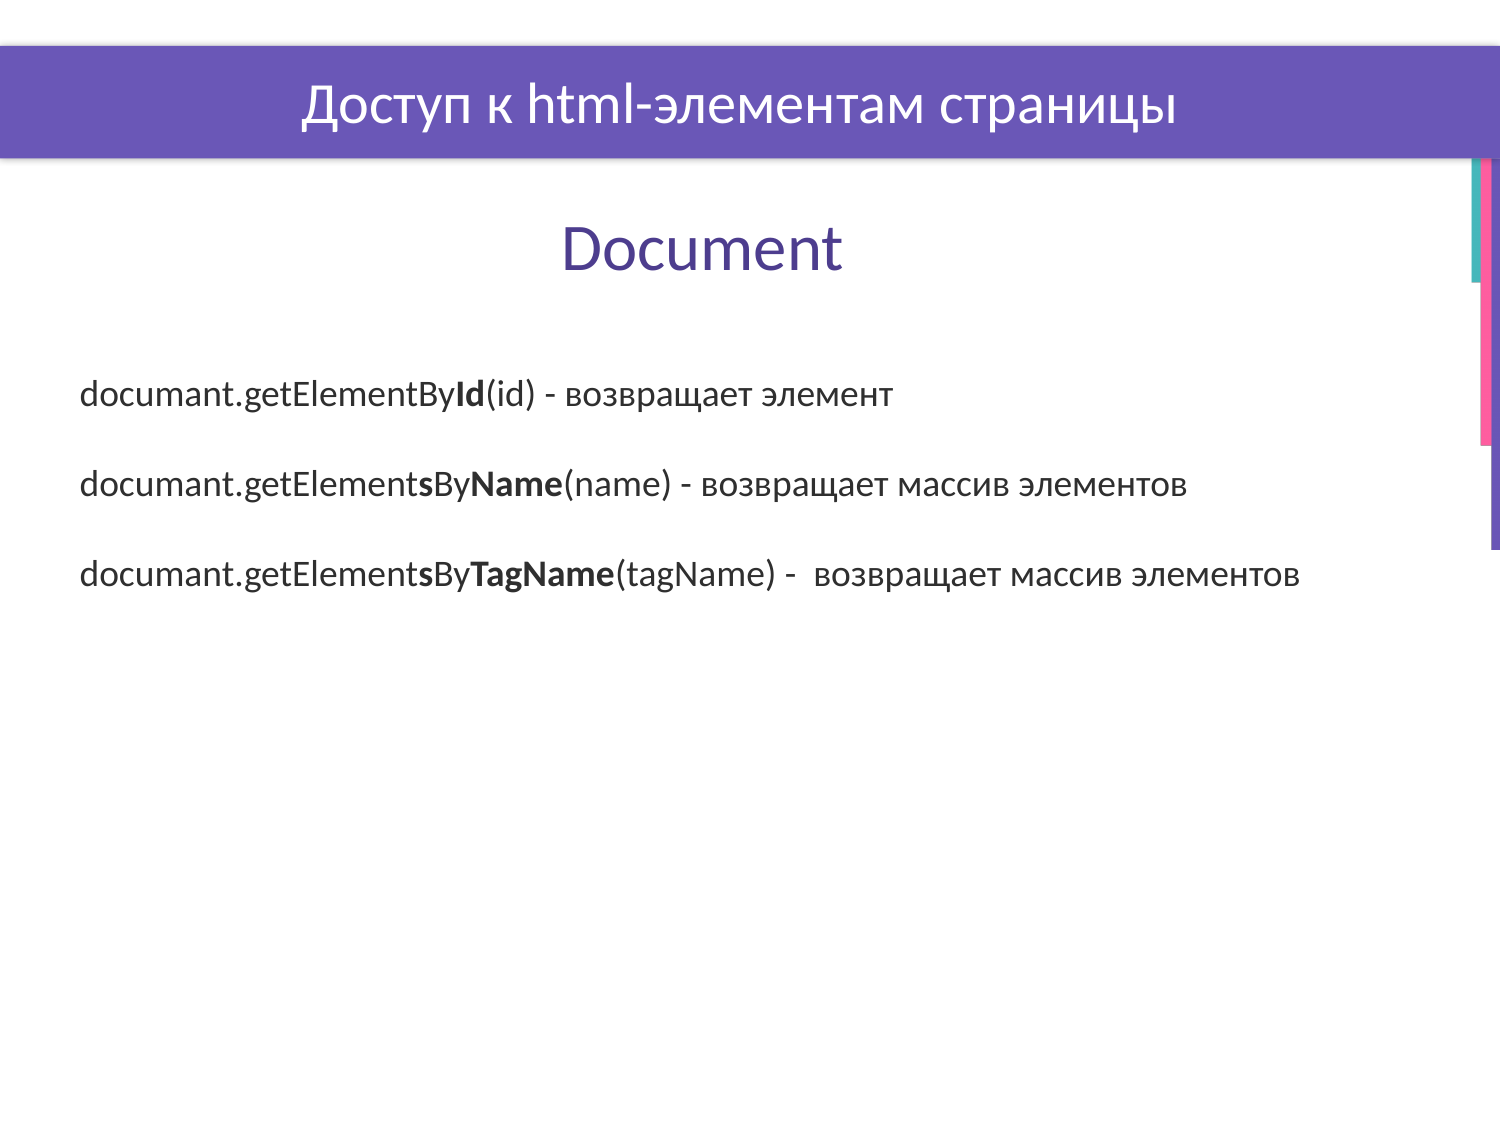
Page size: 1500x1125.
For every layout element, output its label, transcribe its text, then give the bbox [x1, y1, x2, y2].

title Доступ к html-элементам страницы [64, 30, 1415, 170]
text_box Document [395, 196, 1010, 291]
text_box documant.getElementById(id) - возвращает элемент documant.getElementsByName(name) - возвращает массив элементов documant.getElementsByTagName(tagName) - возвращает массив элементов [64, 361, 1415, 647]
picture [1472, 159, 1500, 549]
